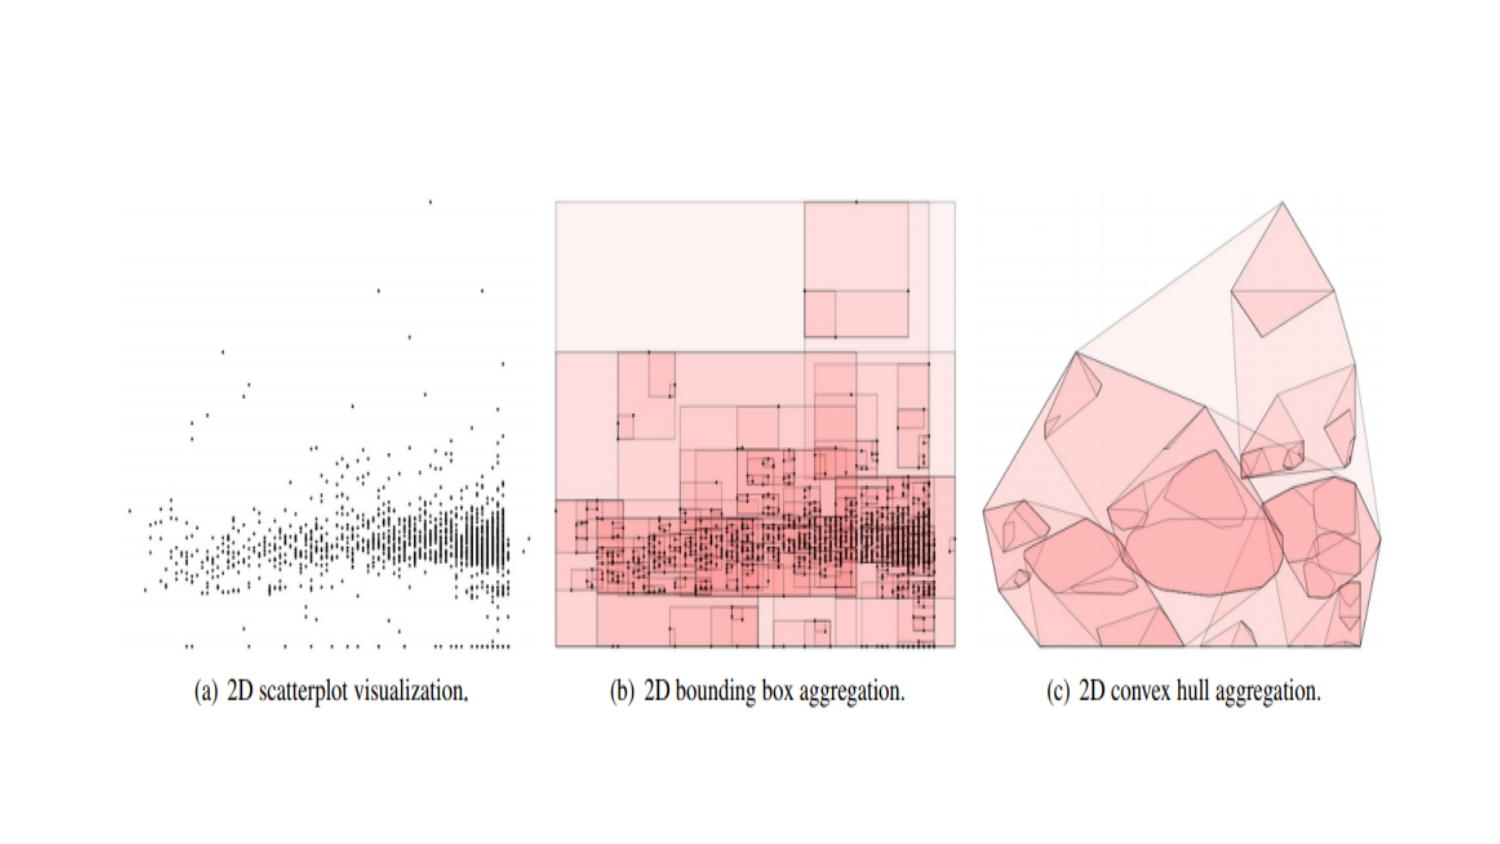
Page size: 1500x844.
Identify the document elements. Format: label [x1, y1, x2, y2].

picture [36, 122, 1488, 746]
